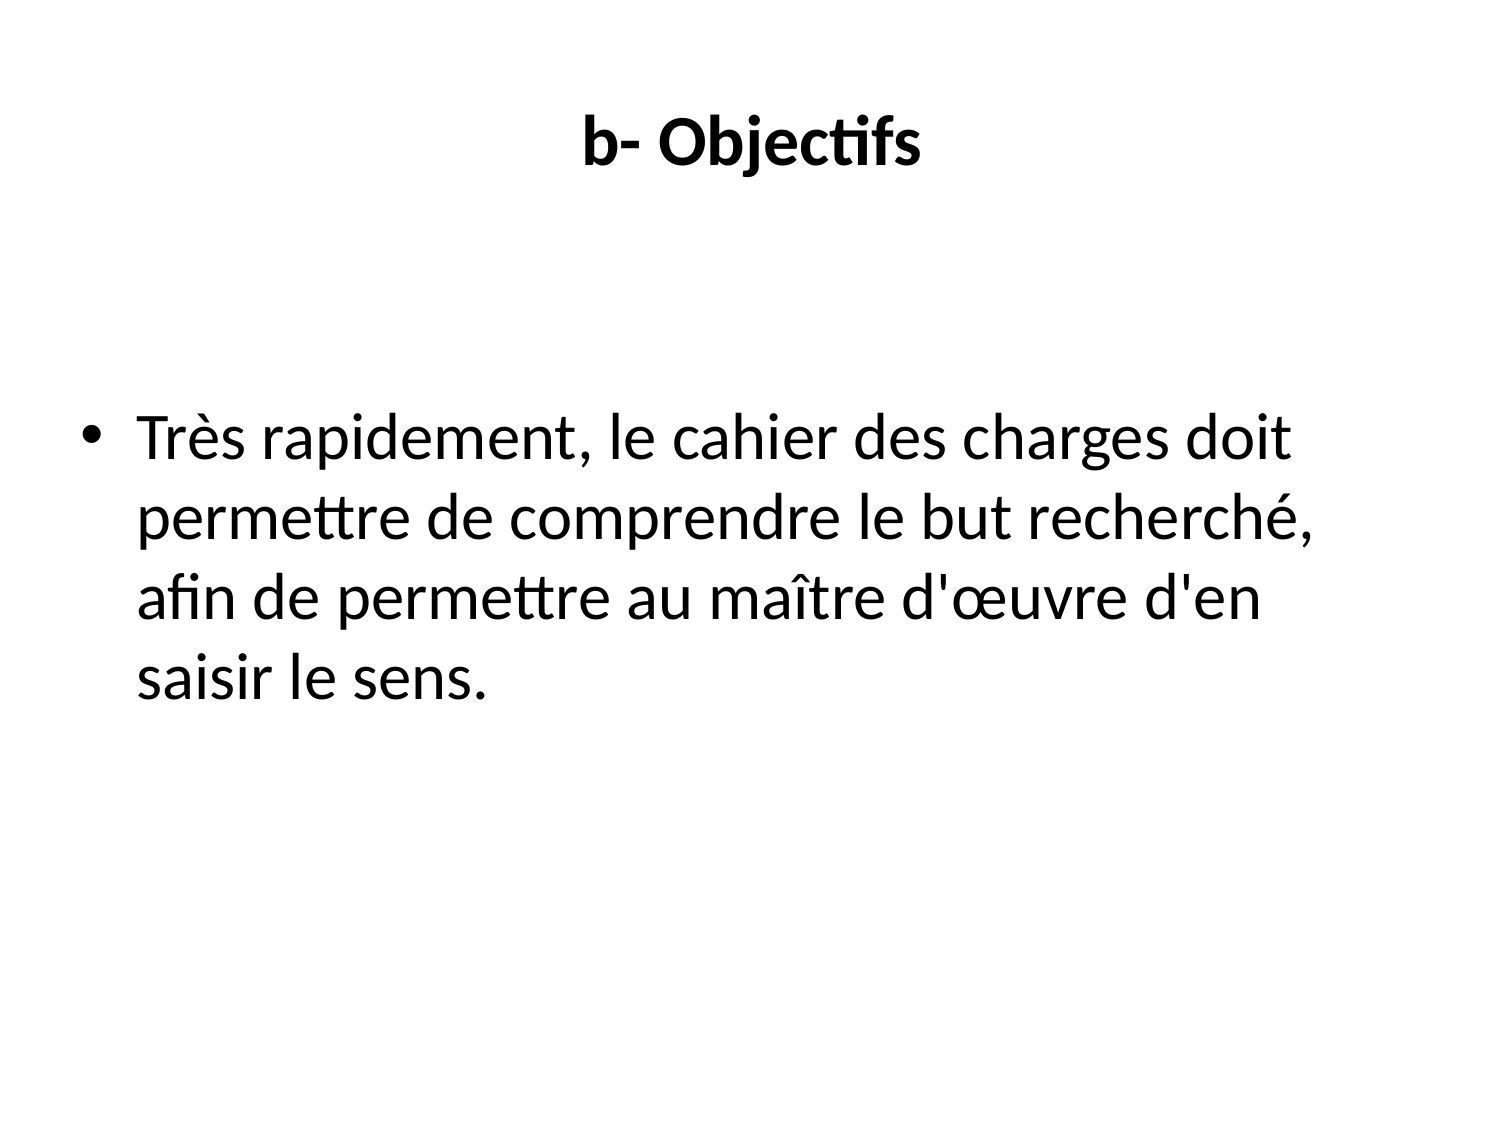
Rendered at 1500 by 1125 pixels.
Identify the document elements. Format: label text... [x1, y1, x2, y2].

title b- Objectifs [76, 0, 1427, 188]
list Très rapidement, le cahier des charges doit permettre de comprendre le but recherché, afin de permettre au maître d'œuvre d'en saisir le sens. [64, 385, 1366, 835]
